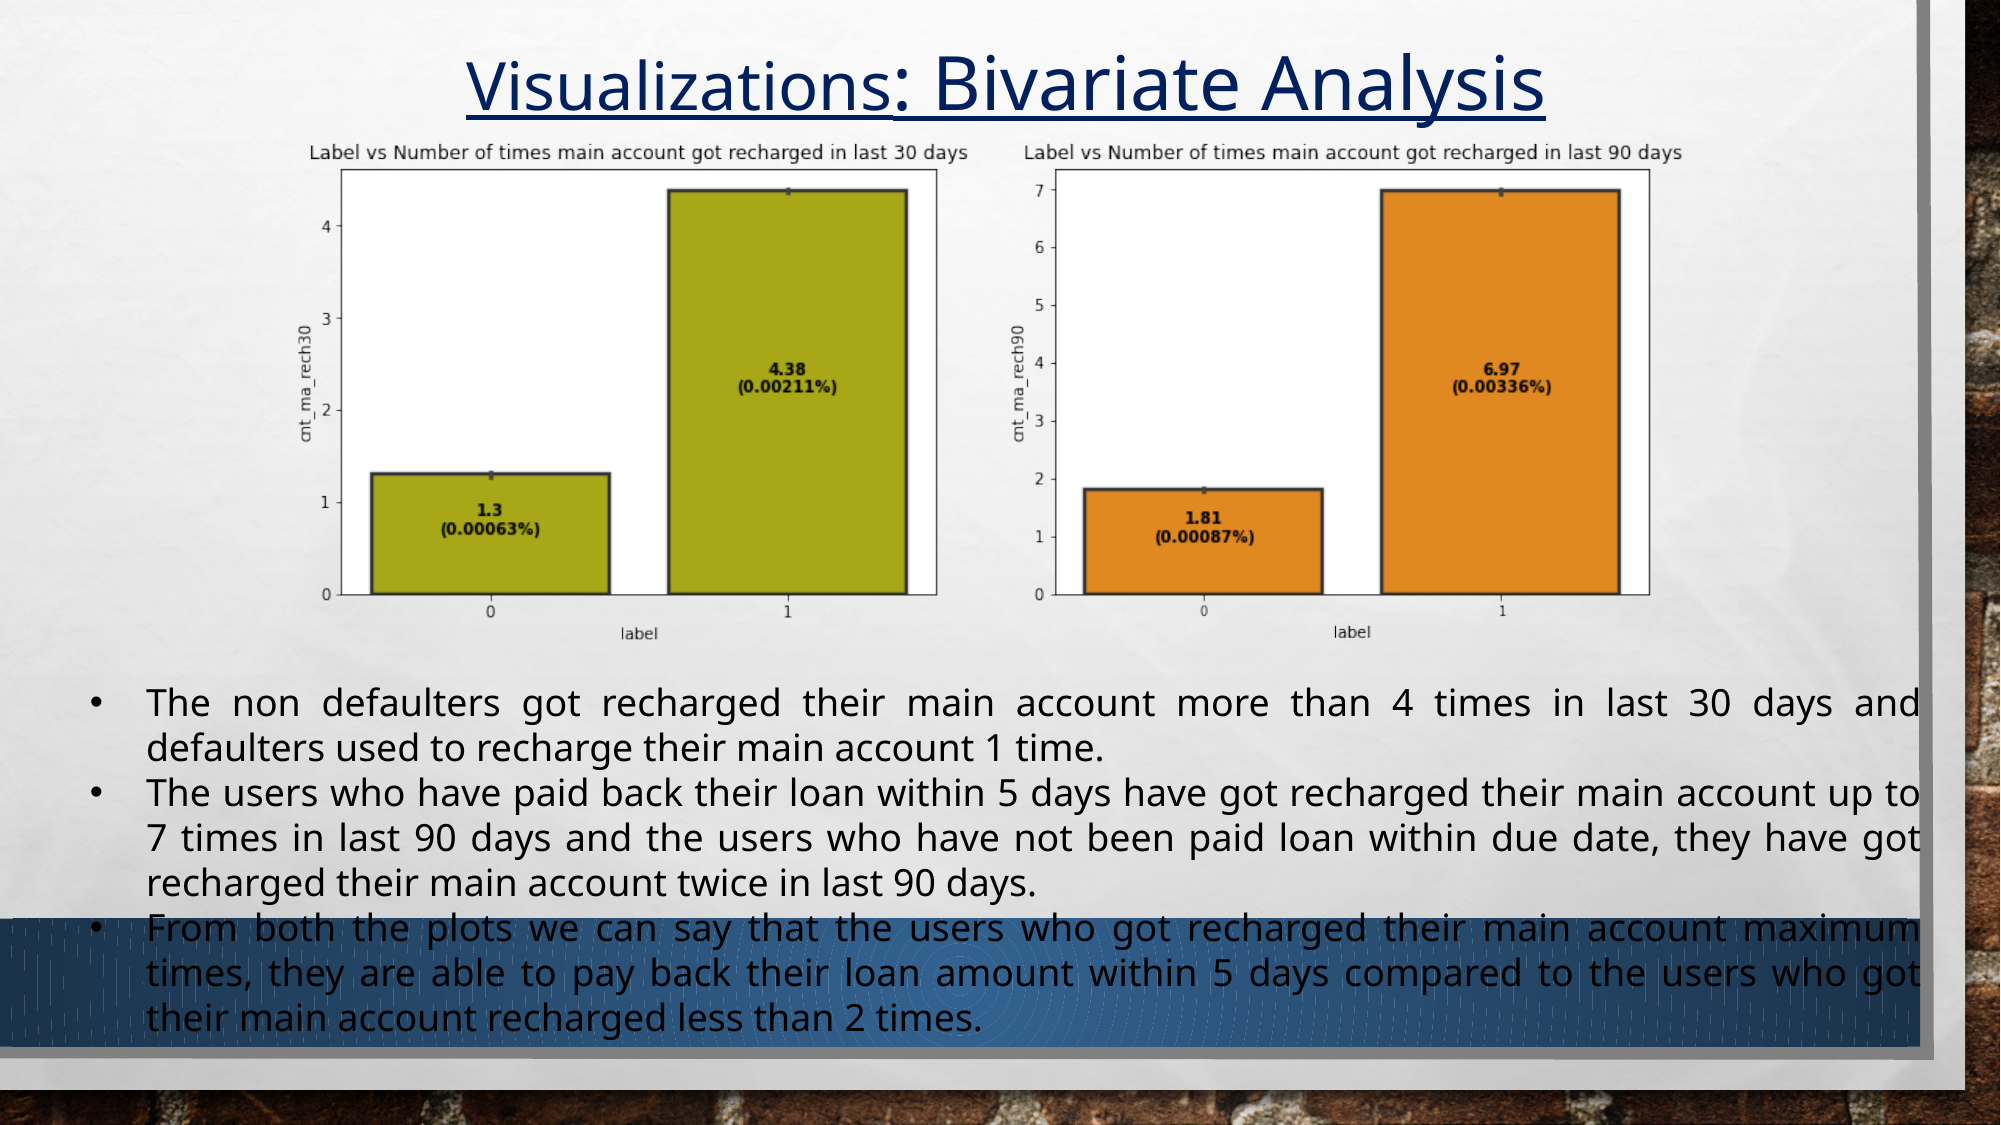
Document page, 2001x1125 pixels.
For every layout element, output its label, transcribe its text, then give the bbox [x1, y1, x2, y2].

text_box The non defaulters got recharged their main account more than 4 times in last 30 days and defaulters used to recharge their main account 1 time. The users who have paid back their loan within 5 days have got recharged their main account up to 7 times in last 90 days and the users who have not been paid loan within due date, they have got recharged their main account twice in last 90 days. From both the plots we can say that the users who got recharged their main account maximum times, they are able to pay back their loan amount within 5 days compared to the users who got their main account recharged less than 2 times. [75, 671, 1938, 1047]
picture [0, 0, 2000, 1125]
text_box Visualizations: Bivariate Analysis [75, 27, 1938, 133]
picture [285, 133, 1693, 655]
